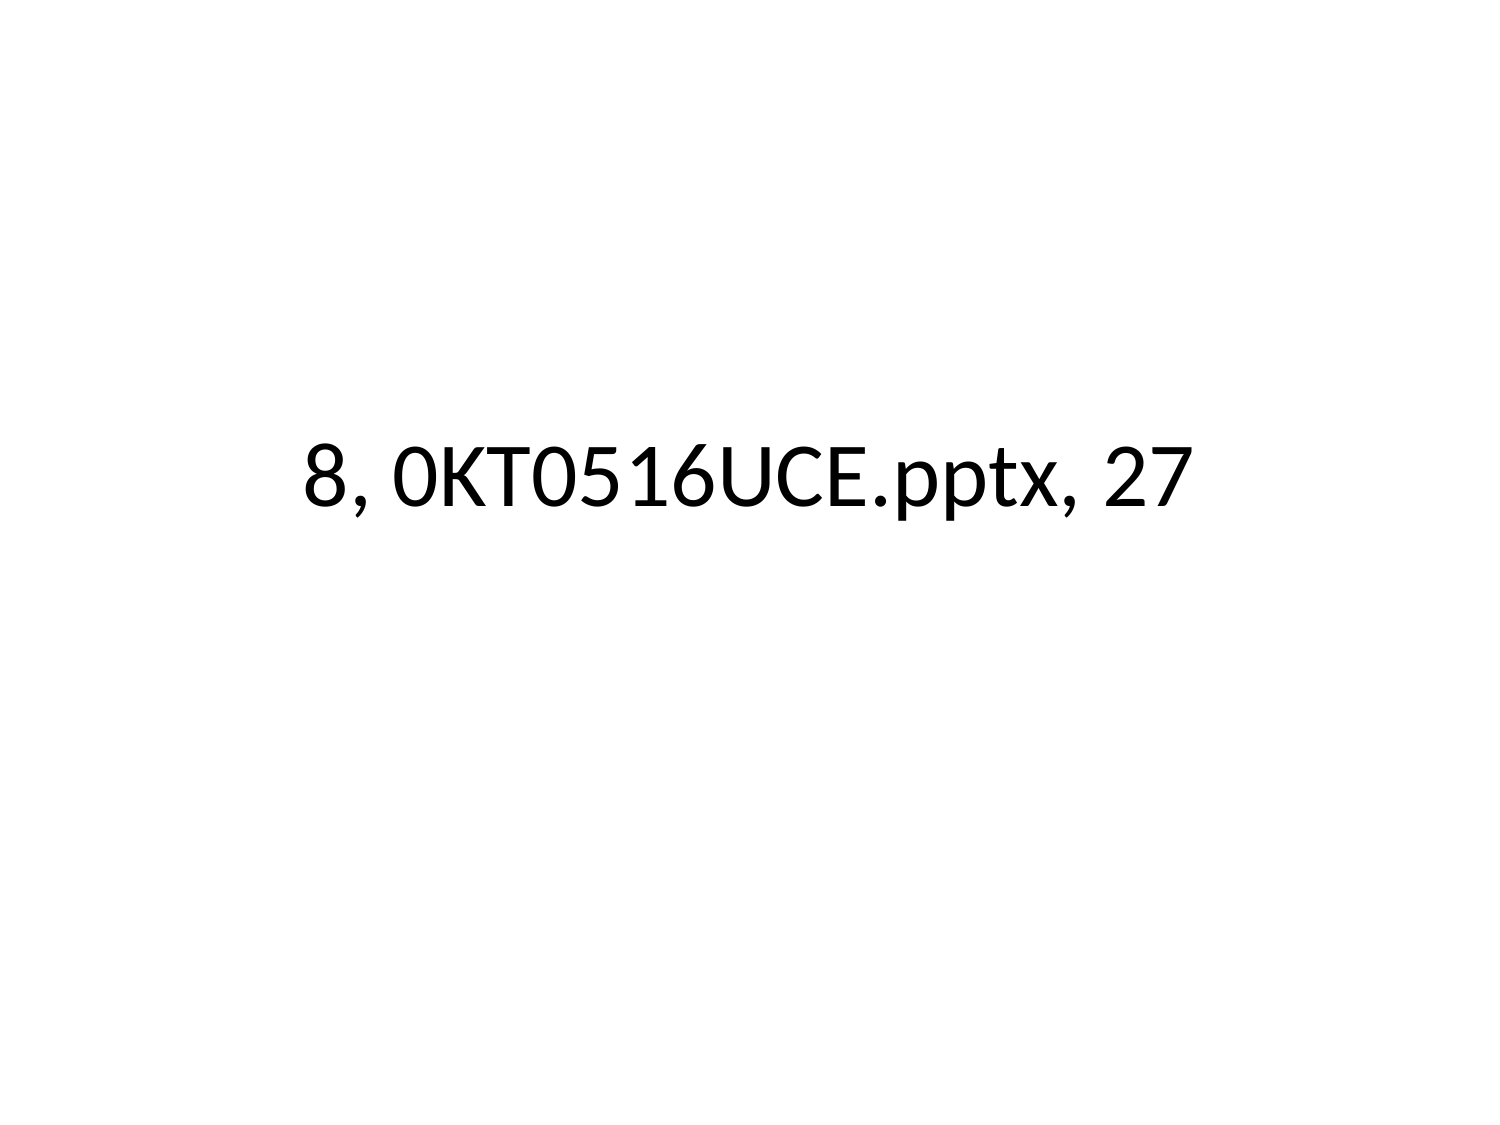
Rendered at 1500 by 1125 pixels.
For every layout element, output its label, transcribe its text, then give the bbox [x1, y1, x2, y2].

title 8, 0KT0516UCE.pptx, 27 [112, 349, 1388, 591]
